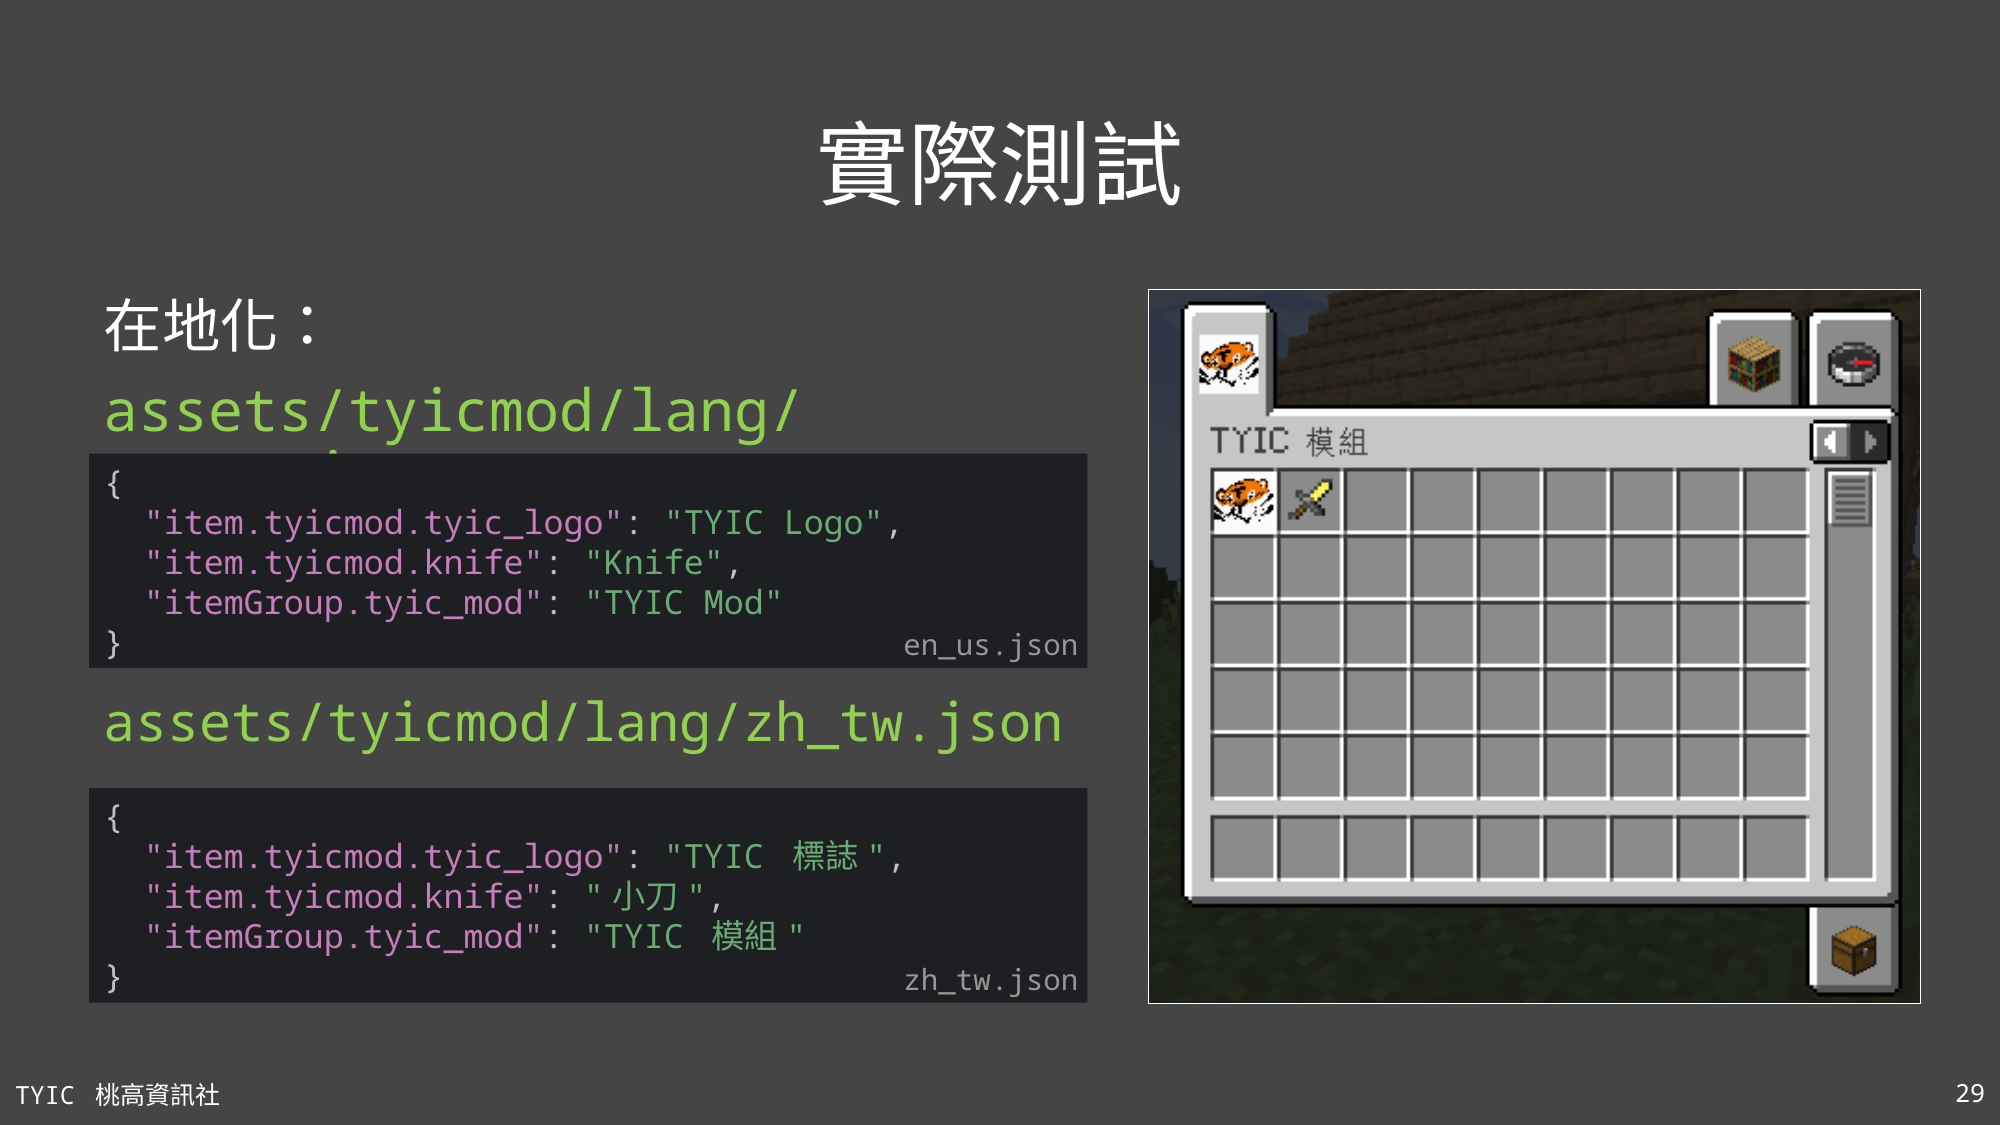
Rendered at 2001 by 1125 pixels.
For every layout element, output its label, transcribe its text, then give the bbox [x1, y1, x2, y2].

title 實際測試 [137, 59, 1863, 278]
text_box assets/tyicmod/lang/zh_tw.json [89, 687, 1088, 775]
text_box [89, 452, 1088, 670]
list 在地化： assets/tyicmod/lang/en_us.json [89, 290, 1088, 452]
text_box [89, 786, 1088, 1004]
picture [1148, 289, 1921, 1004]
